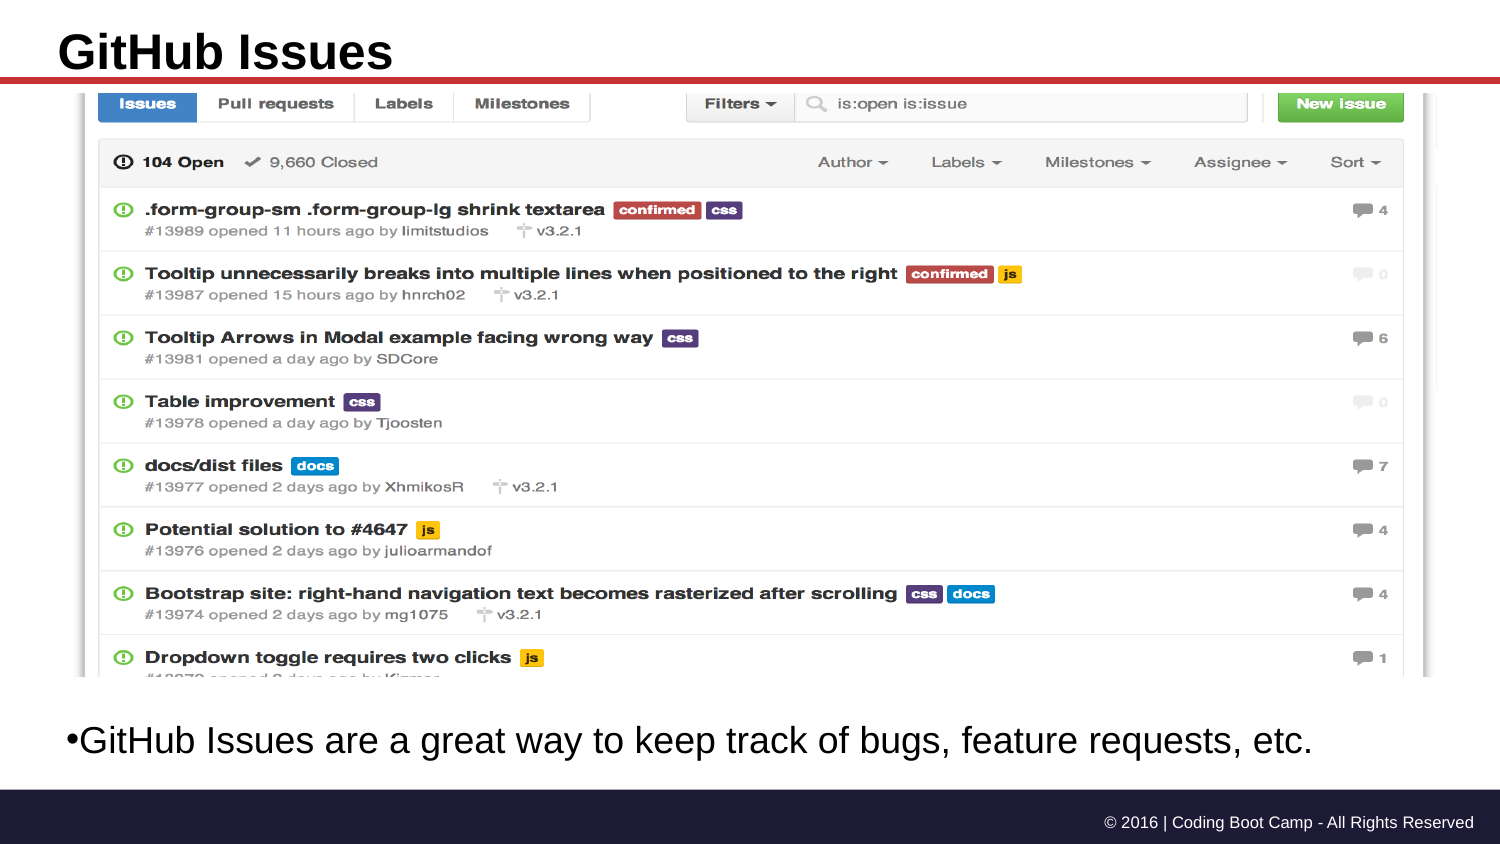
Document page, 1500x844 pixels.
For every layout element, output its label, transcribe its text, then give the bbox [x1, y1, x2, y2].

text_box GitHub Issues are a great way to keep track of bugs, feature requests, etc. [58, 708, 1444, 769]
text_box GitHub Issues [50, 11, 1163, 87]
picture [55, 93, 1438, 678]
